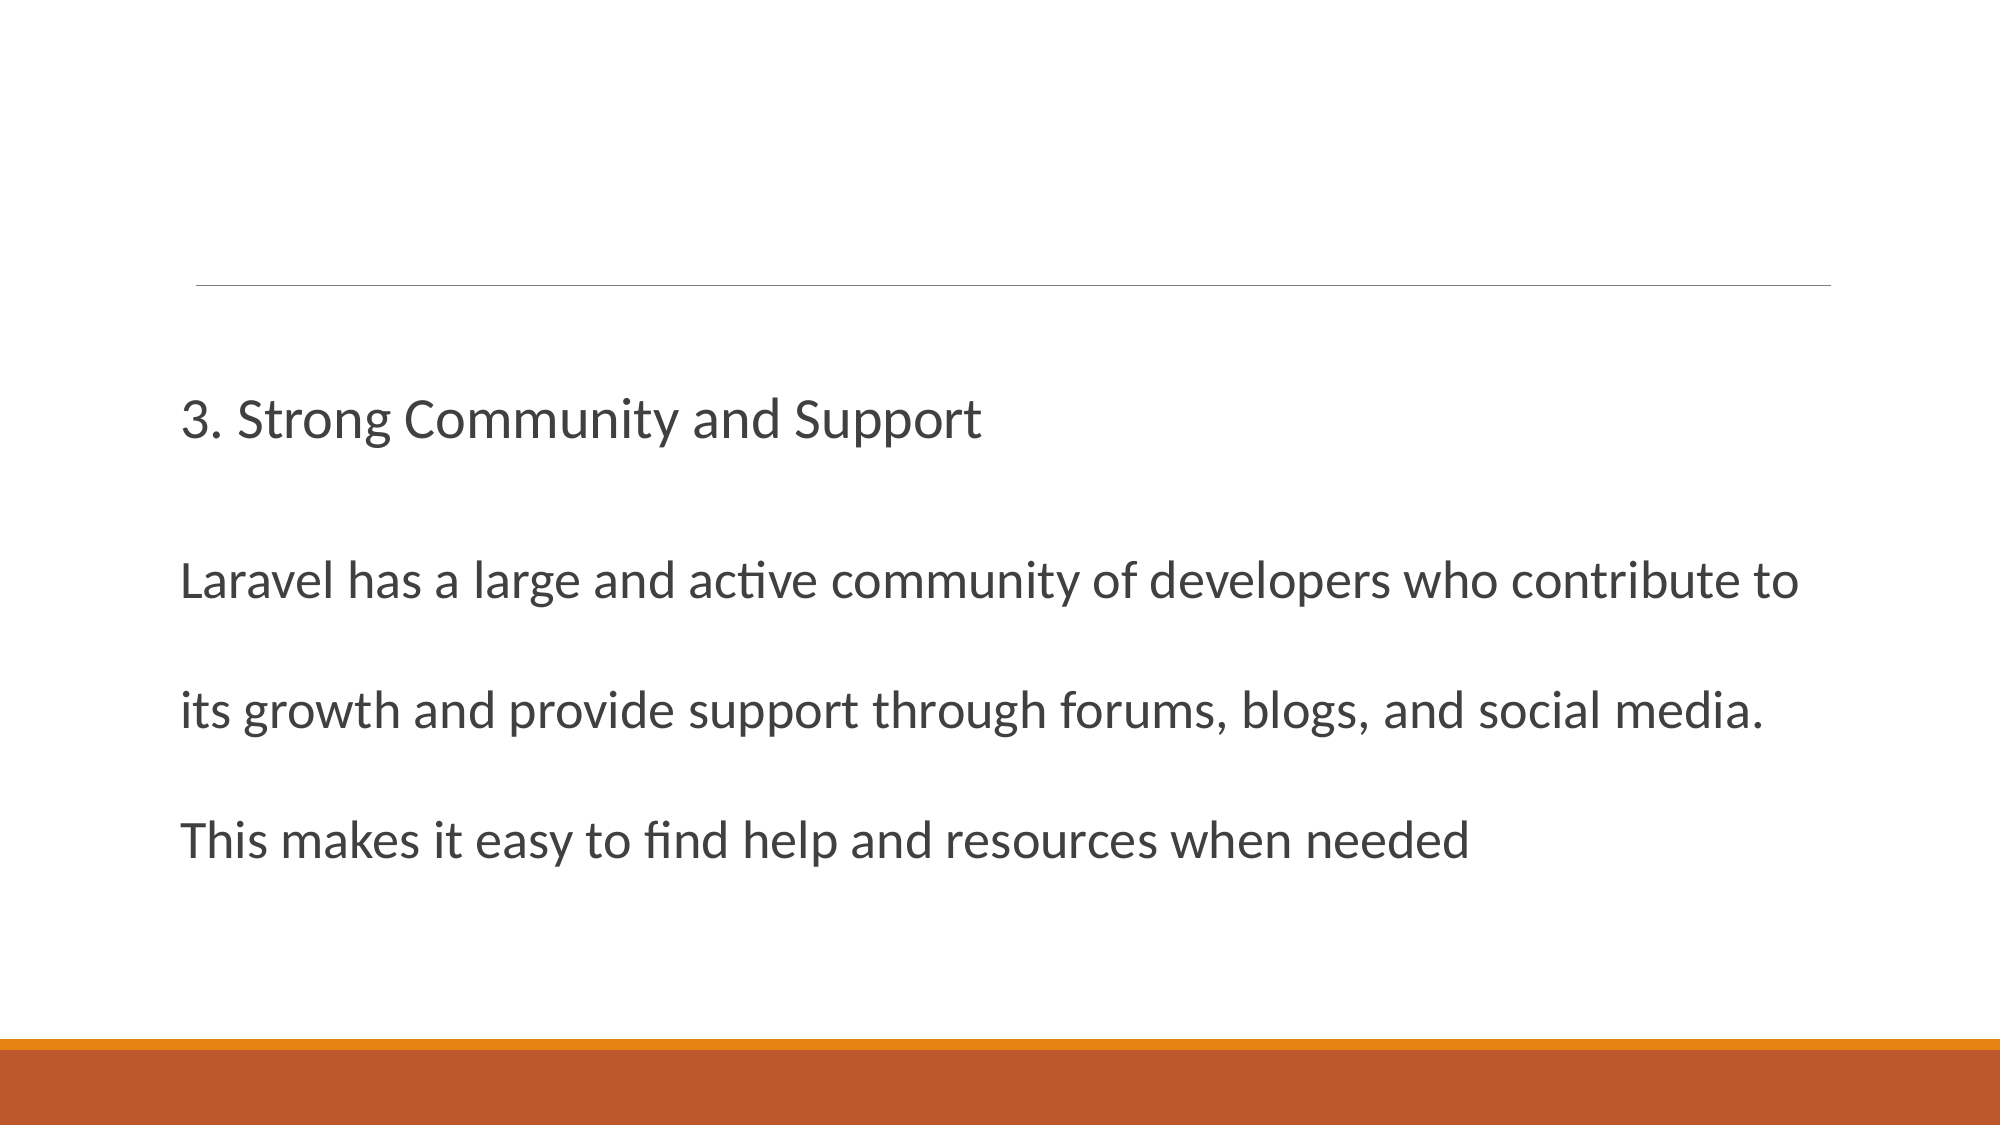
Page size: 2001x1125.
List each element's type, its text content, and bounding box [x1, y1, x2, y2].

list 3. Strong Community and Support Laravel has a large and active community of developers who contribute to its growth and provide support through forums, blogs, and social media. This makes it easy to find help and resources when needed [180, 302, 1830, 963]
